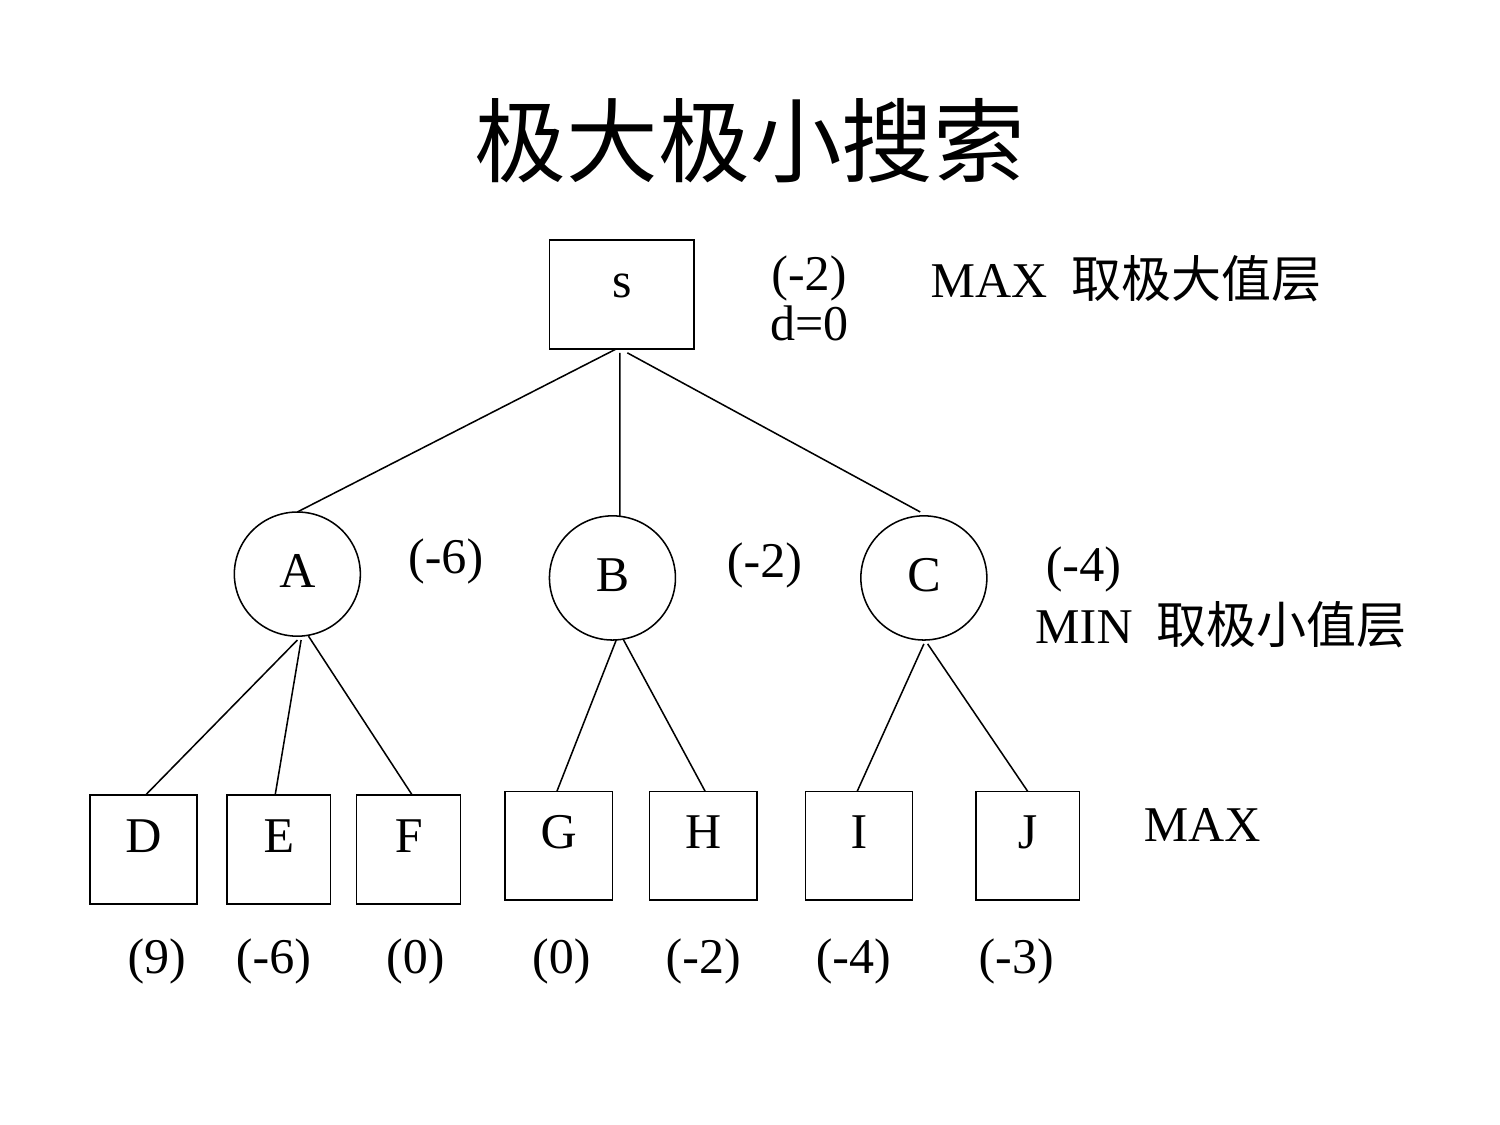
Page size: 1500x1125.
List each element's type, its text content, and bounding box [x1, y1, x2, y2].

title 极大极小搜索 [75, 45, 1425, 231]
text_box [74, 232, 1426, 1060]
